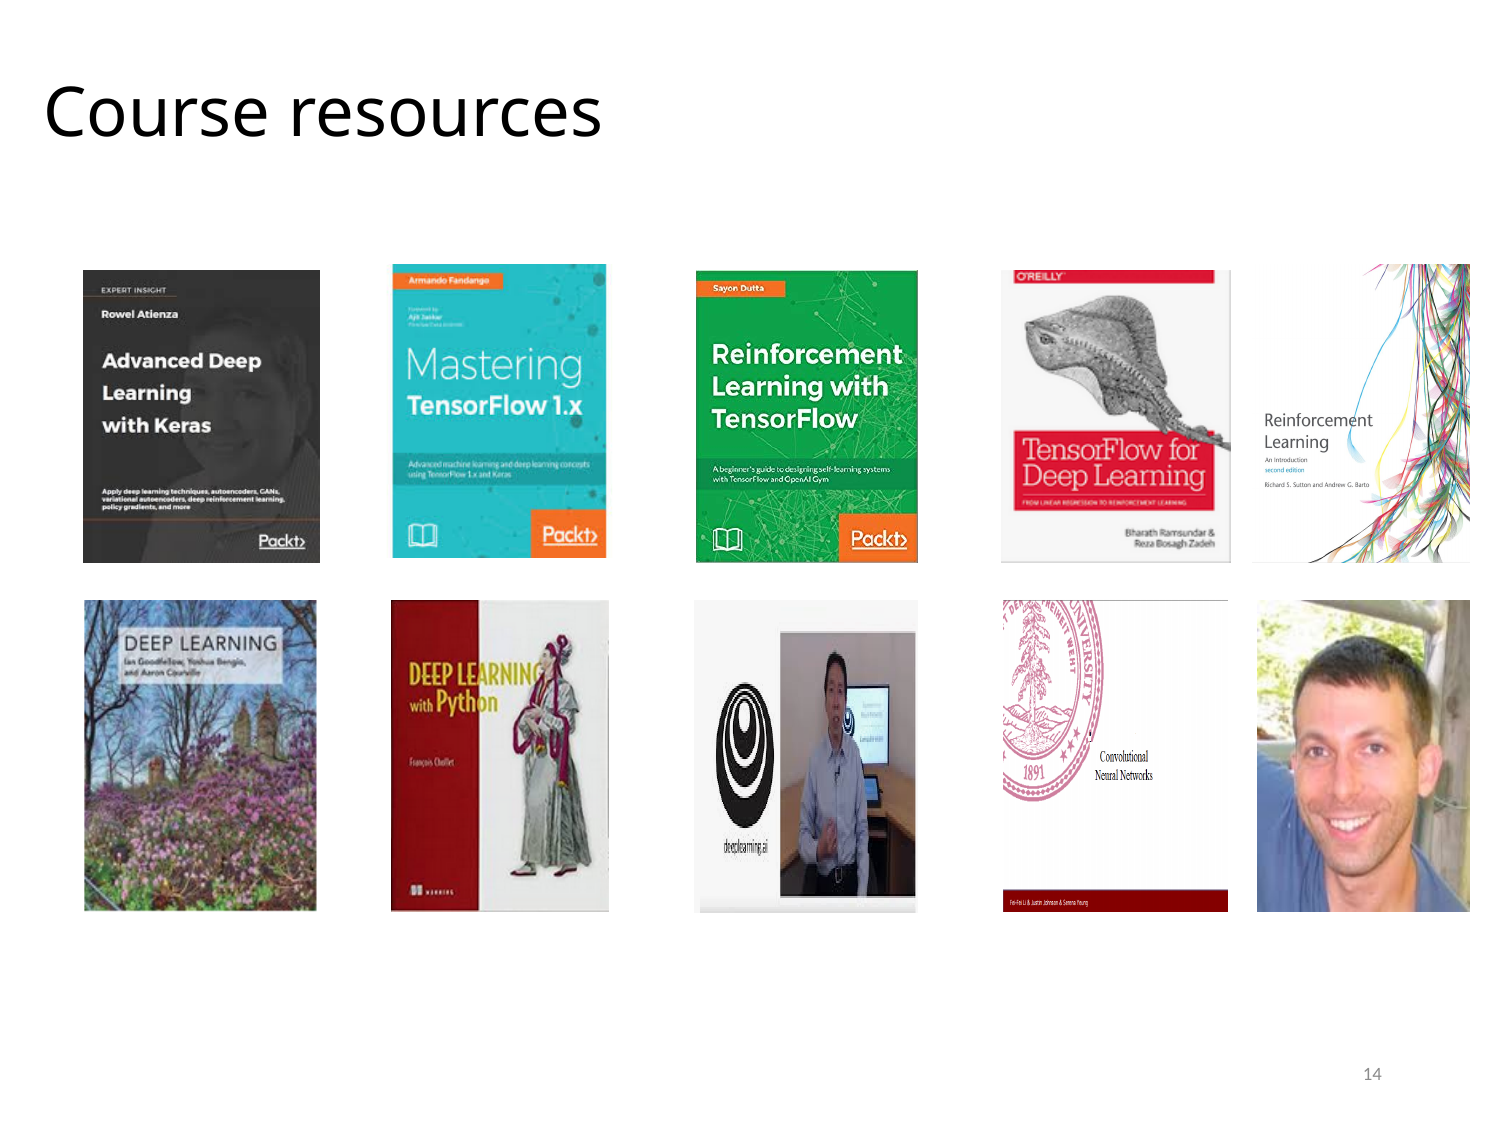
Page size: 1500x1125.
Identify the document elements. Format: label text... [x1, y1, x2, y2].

picture [1257, 600, 1470, 912]
picture [1001, 270, 1231, 564]
picture [83, 600, 320, 913]
text_box Course resources [28, 69, 1323, 233]
picture [694, 600, 918, 913]
picture [1252, 264, 1470, 564]
picture [1003, 599, 1228, 912]
picture [391, 600, 609, 912]
picture [83, 270, 320, 564]
picture [368, 264, 631, 558]
slide_number 14 [1059, 1042, 1397, 1103]
picture [695, 270, 918, 564]
